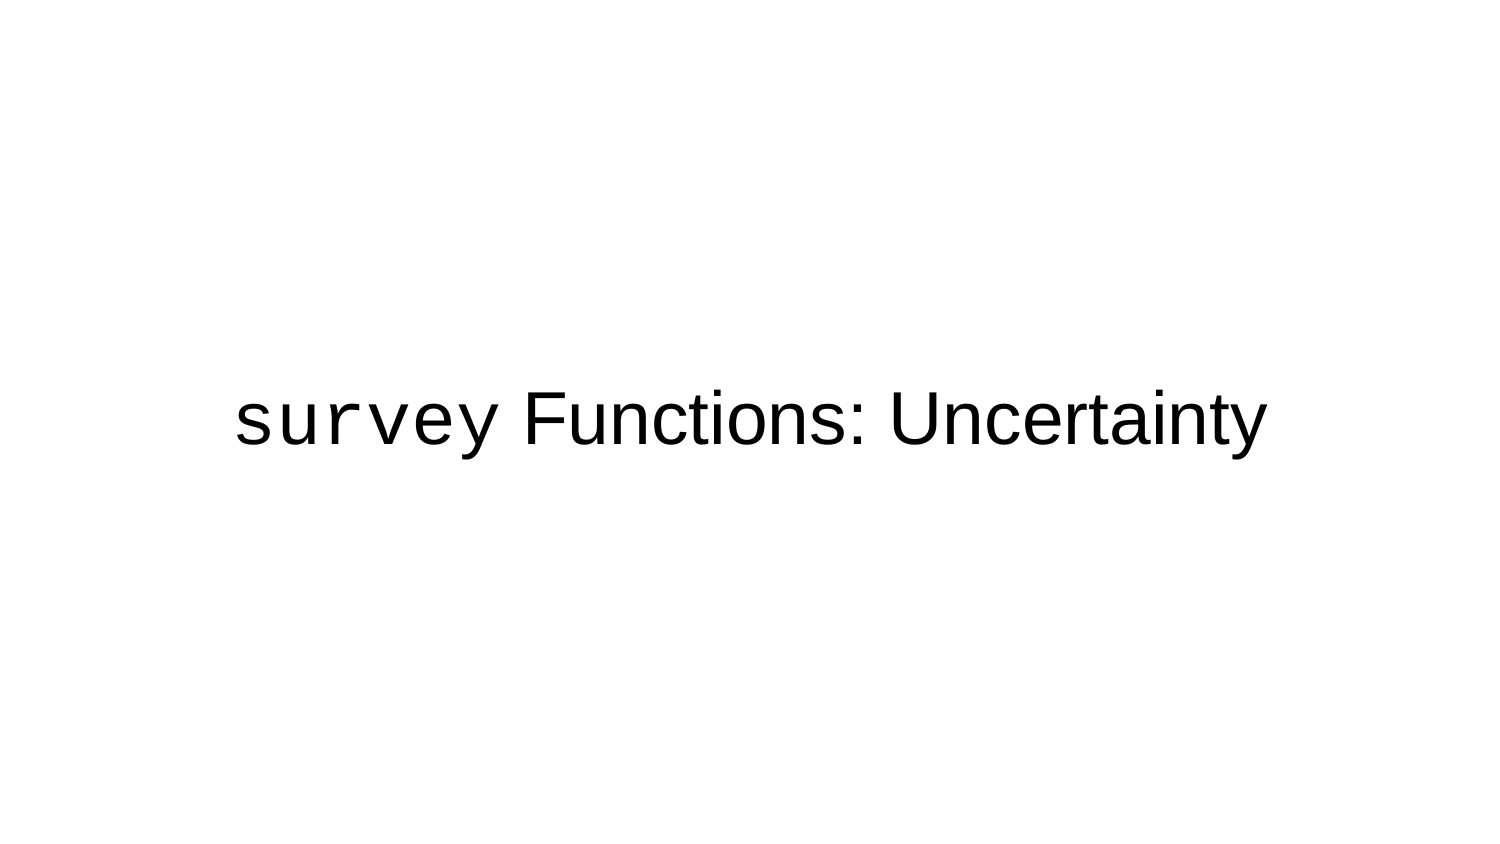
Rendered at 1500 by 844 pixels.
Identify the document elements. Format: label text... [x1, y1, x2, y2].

title survey Functions: Uncertainty [51, 352, 1449, 491]
